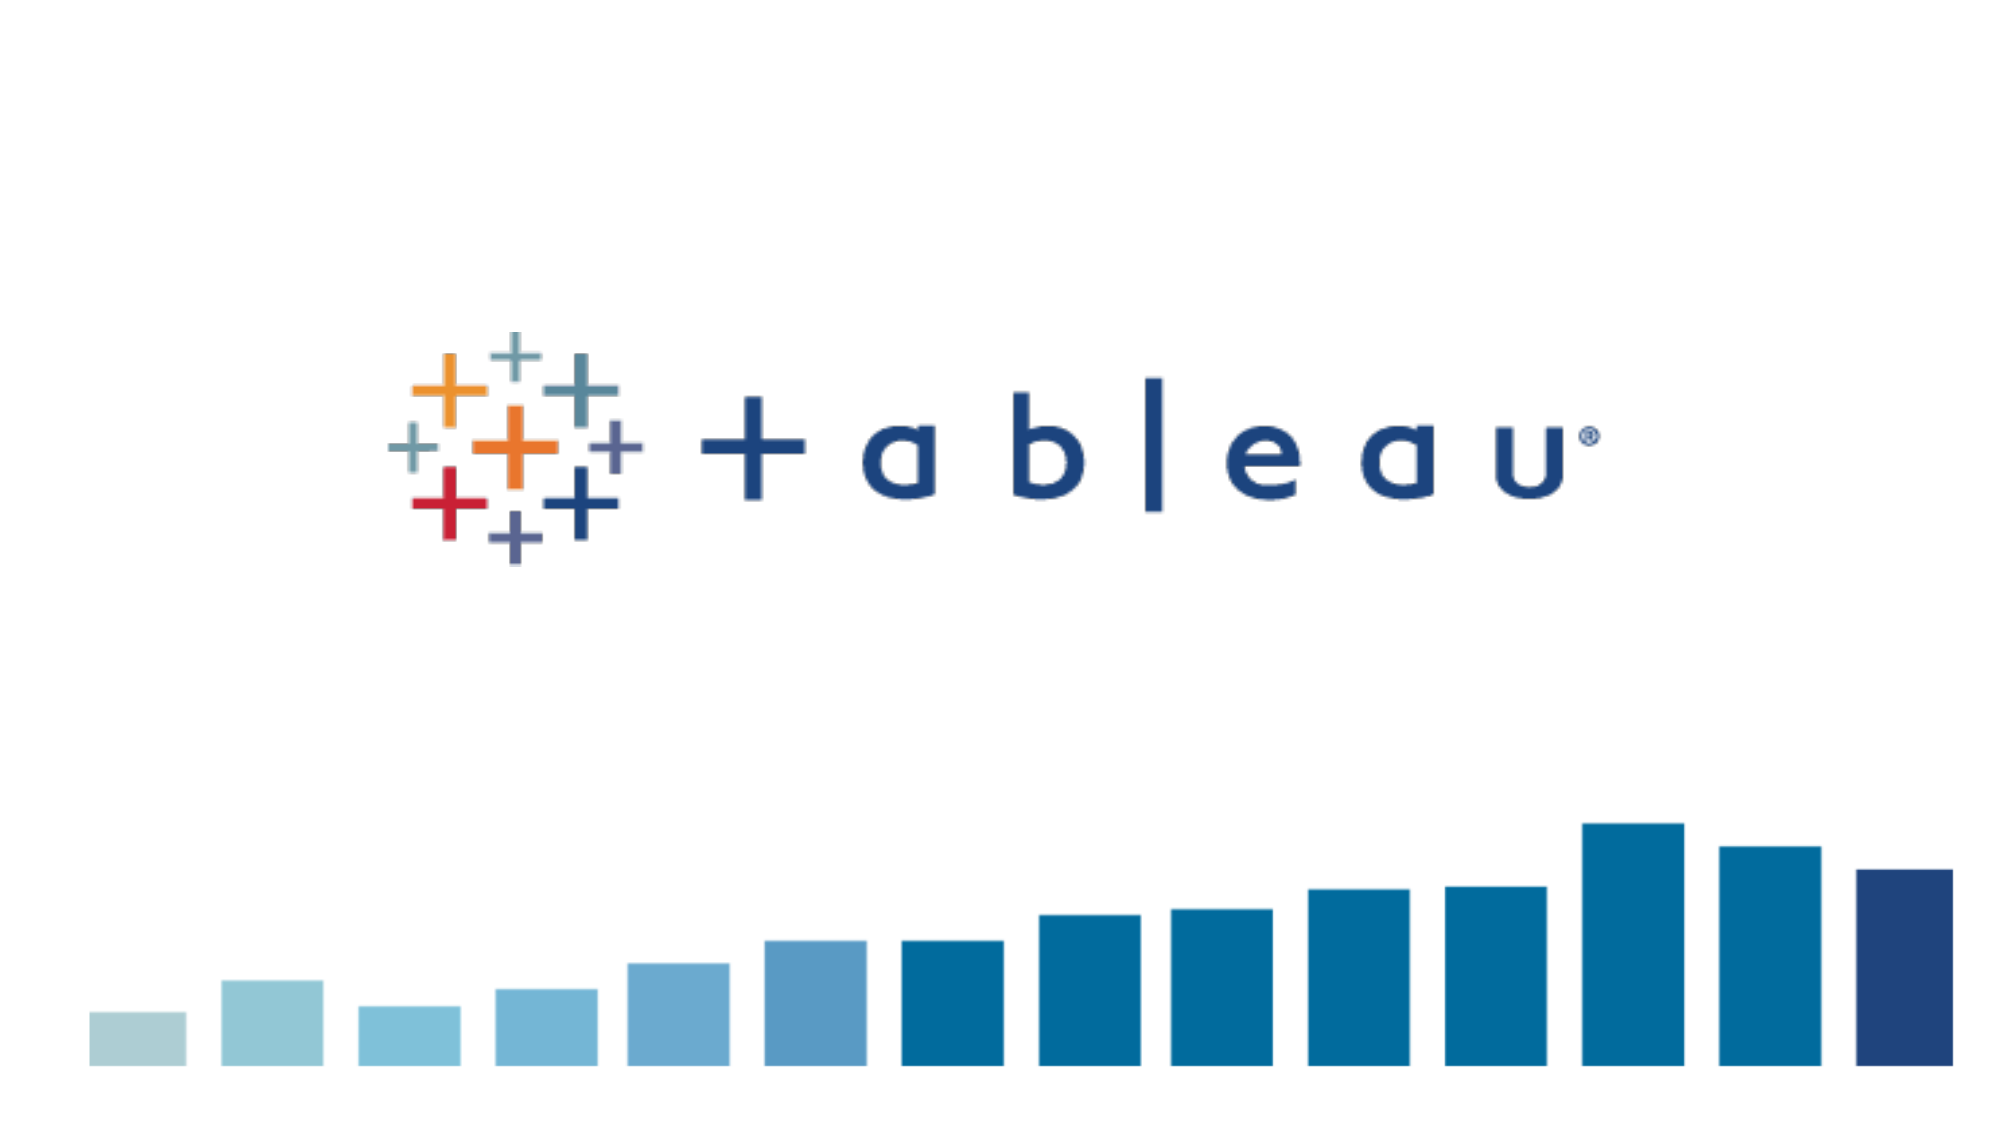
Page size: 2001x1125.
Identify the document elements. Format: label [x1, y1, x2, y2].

picture [82, 812, 1973, 1082]
picture [386, 332, 1604, 568]
